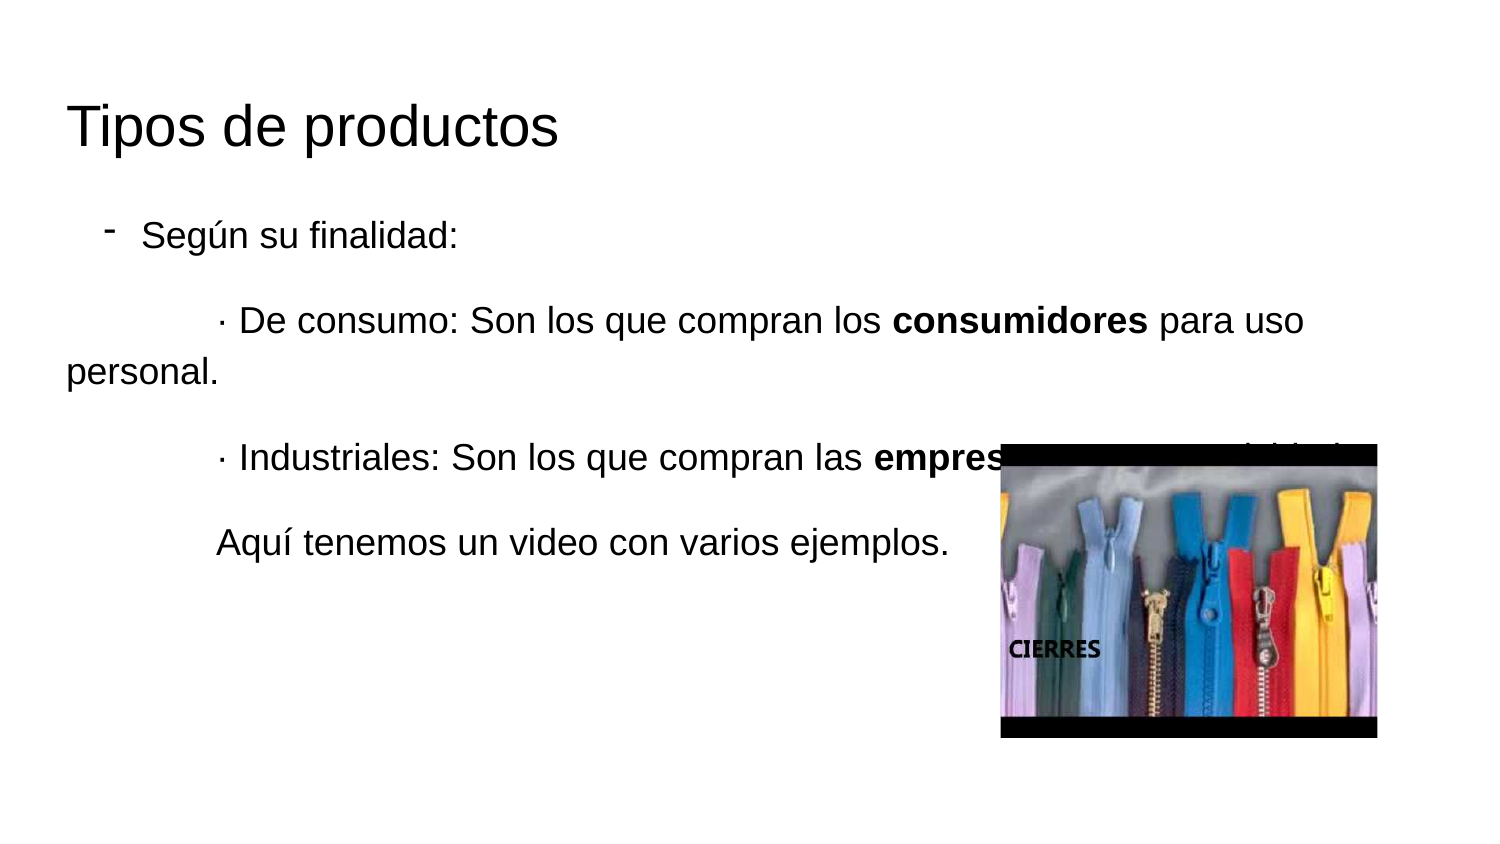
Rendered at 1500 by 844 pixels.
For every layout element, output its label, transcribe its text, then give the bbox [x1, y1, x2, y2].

title Tipos de productos [51, 72, 1449, 167]
text_box [1000, 444, 1378, 738]
list Según su finalidad: · De consumo: Son los que compran los consumidores para uso personal. · Industriales: Son los que compran las empresas para su actividad. Aquí tenemos un video con varios ejemplos. [51, 189, 1449, 750]
